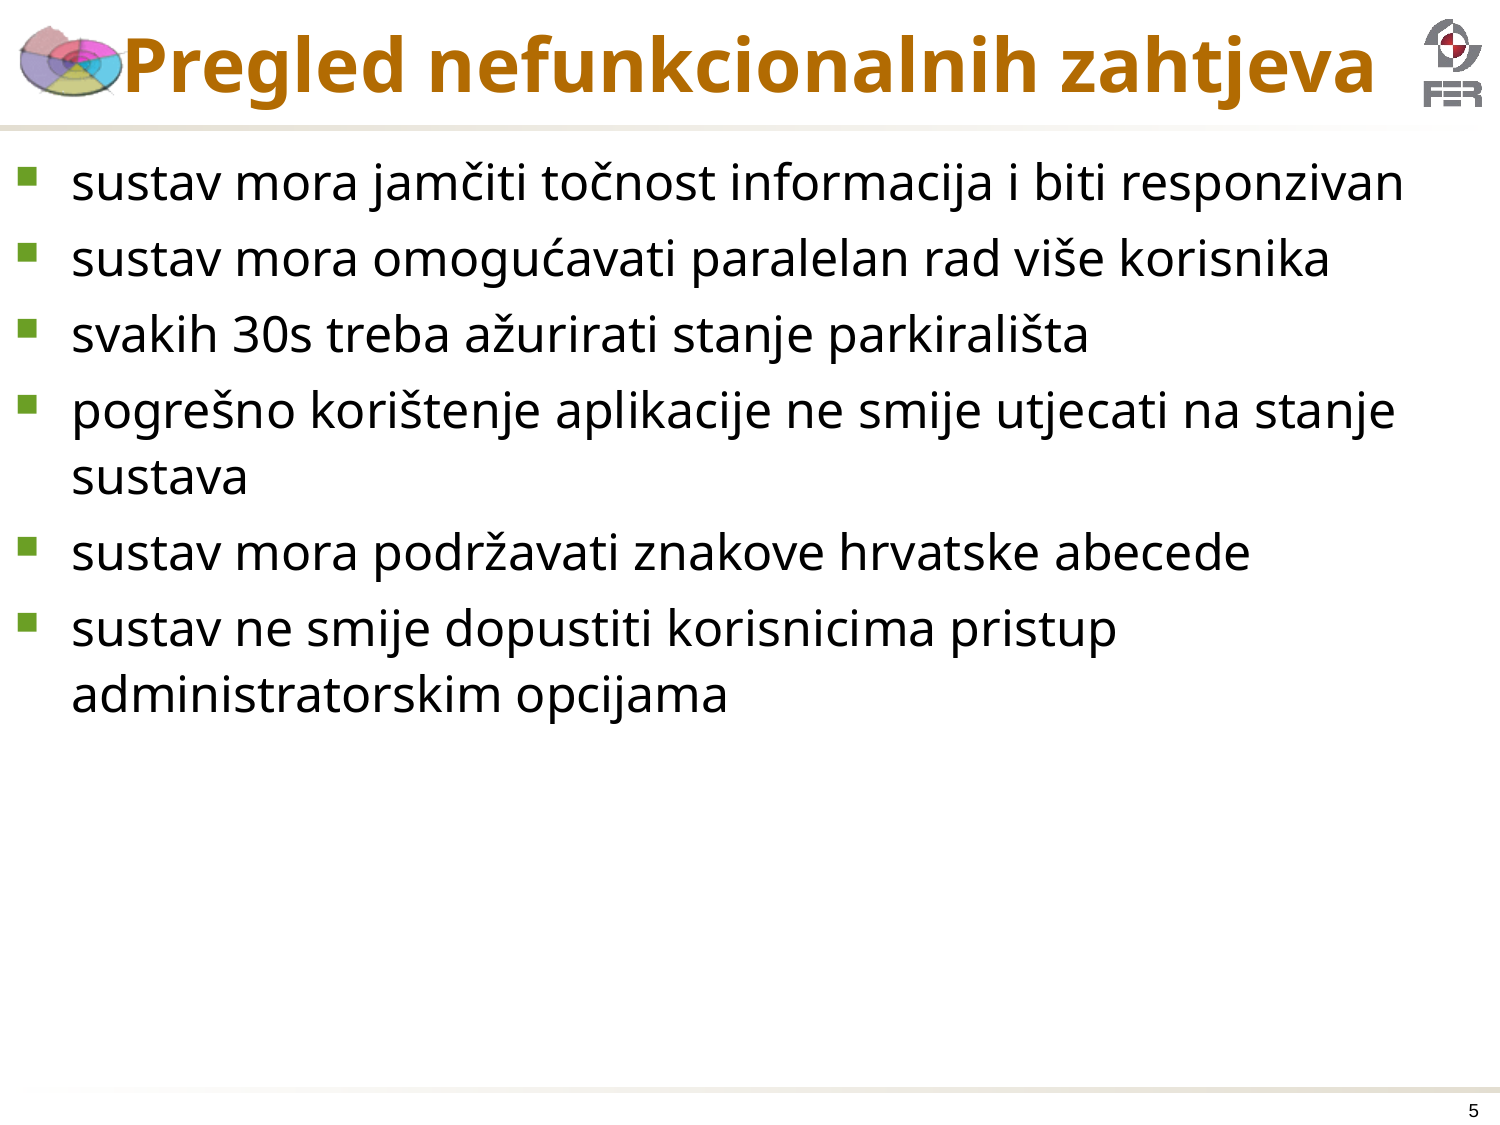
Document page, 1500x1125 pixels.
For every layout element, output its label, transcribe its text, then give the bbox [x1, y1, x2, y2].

title Pregled nefunkcionalnih zahtjeva [0, 0, 1500, 126]
slide_number 5 [1316, 1092, 1495, 1125]
list sustav mora jamčiti točnost informacija i biti responzivan sustav mora omogućavati paralelan rad više korisnika svakih 30s treba ažurirati stanje parkirališta pogrešno korištenje aplikacije ne smije utjecati na stanje sustava sustav mora podržavati znakove hrvatske abecede sustav ne smije dopustiti korisnicima pristup administratorskim opcijama [0, 136, 1500, 1083]
